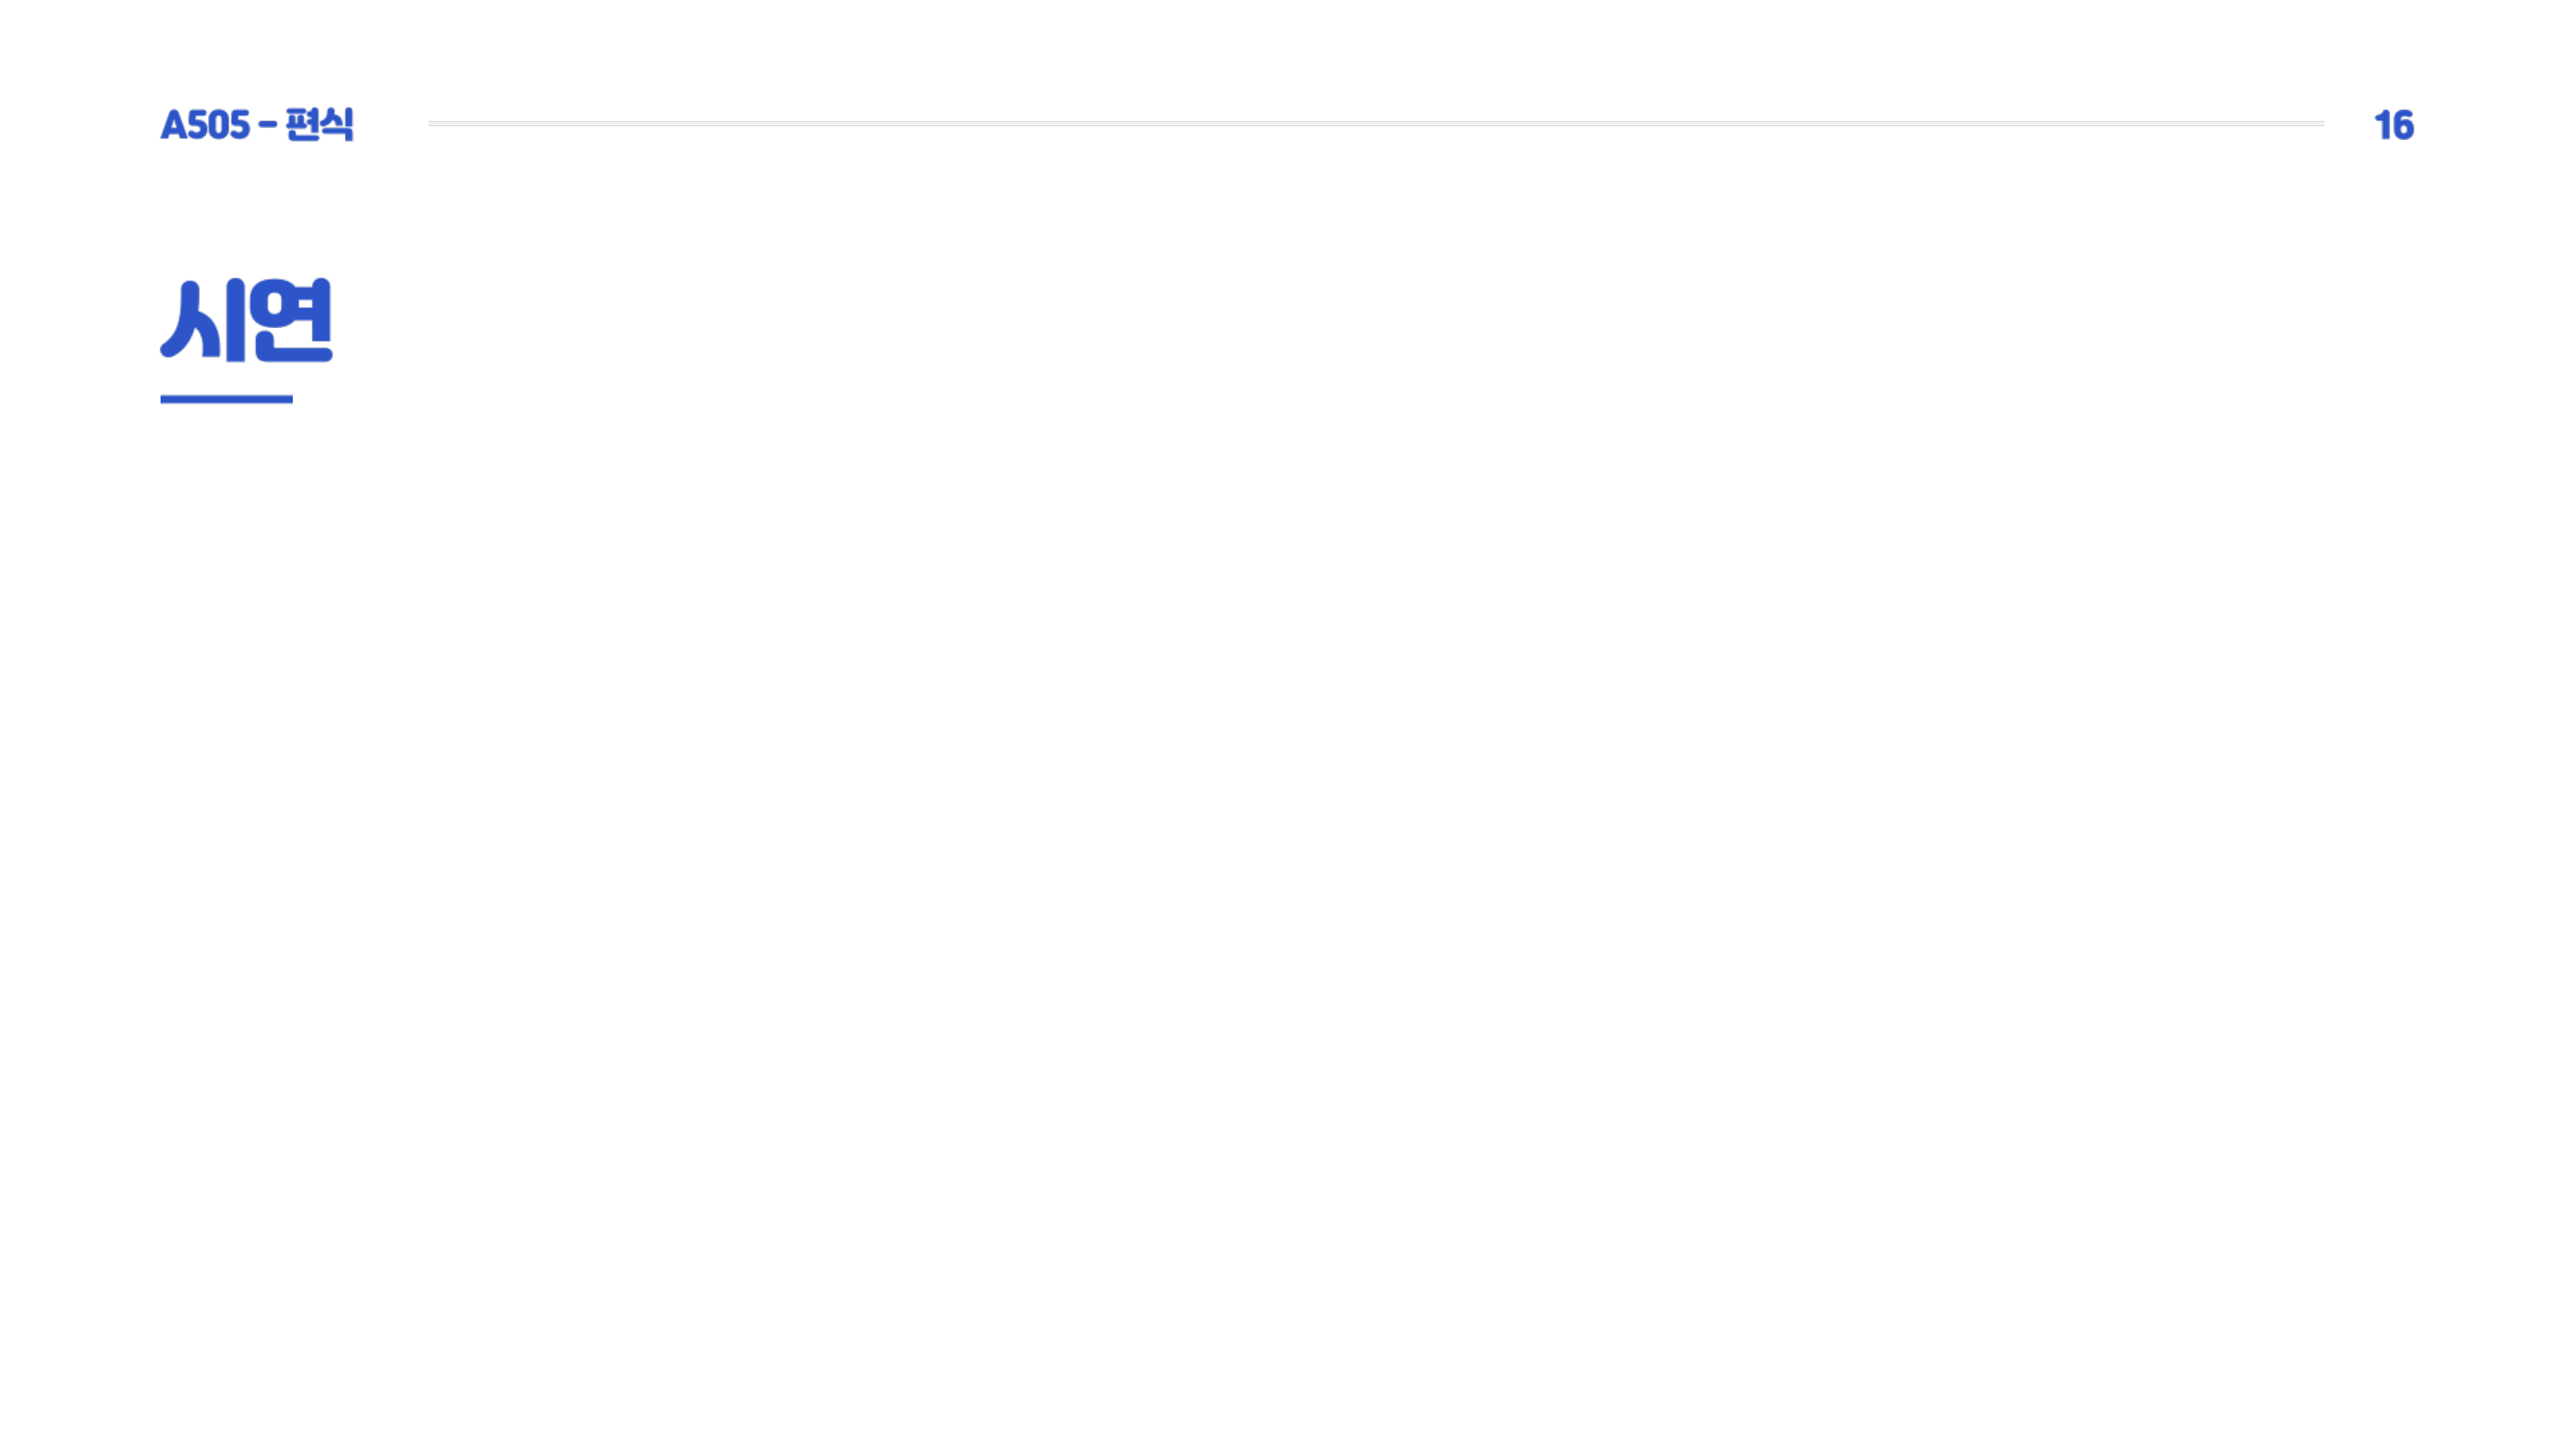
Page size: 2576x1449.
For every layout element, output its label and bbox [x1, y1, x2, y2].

text_box [161, 384, 294, 415]
picture [132, 215, 415, 462]
picture [149, 82, 390, 183]
picture [2210, 82, 2525, 182]
text_box [428, 118, 2325, 130]
